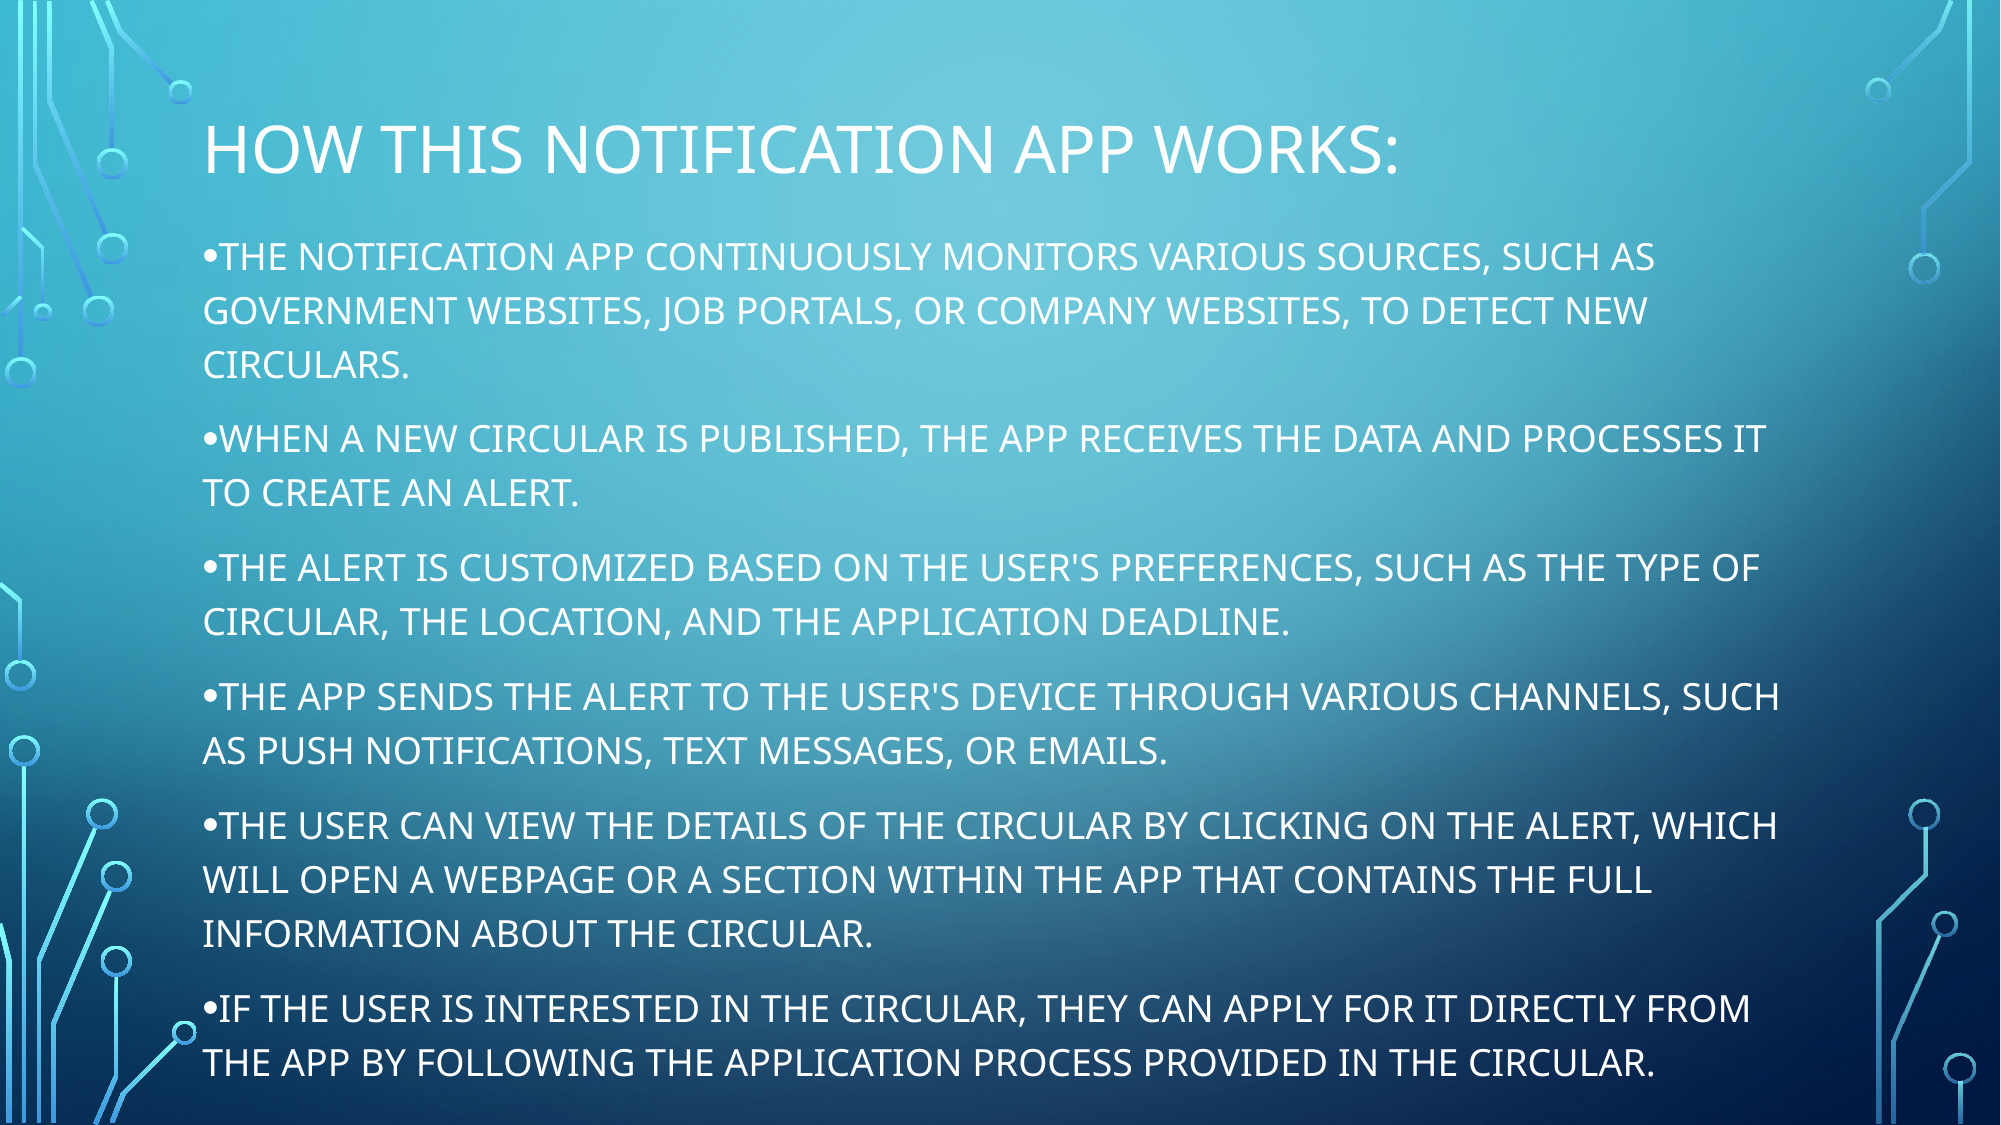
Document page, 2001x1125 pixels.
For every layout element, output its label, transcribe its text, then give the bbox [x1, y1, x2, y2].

title How thIS Notification App Works: [187, 92, 1430, 196]
list The notification app continuously monitors various sources, such as government websites, job portals, or company websites, to detect new circulars. When a new circular is published, the app receives the data and processes it to create an alert. The alert is customized based on the user's preferences, such as the type of circular, the location, and the application deadline. The app sends the alert to the user's device through various channels, such as push notifications, text messages, or emails. The user can view the details of the circular by clicking on the alert, which will open a webpage or a section within the app that contains the full information about the circular. If the user is interested in the circular, they can apply for it directly from the app by following the application process provided in the circular. [187, 216, 1813, 952]
